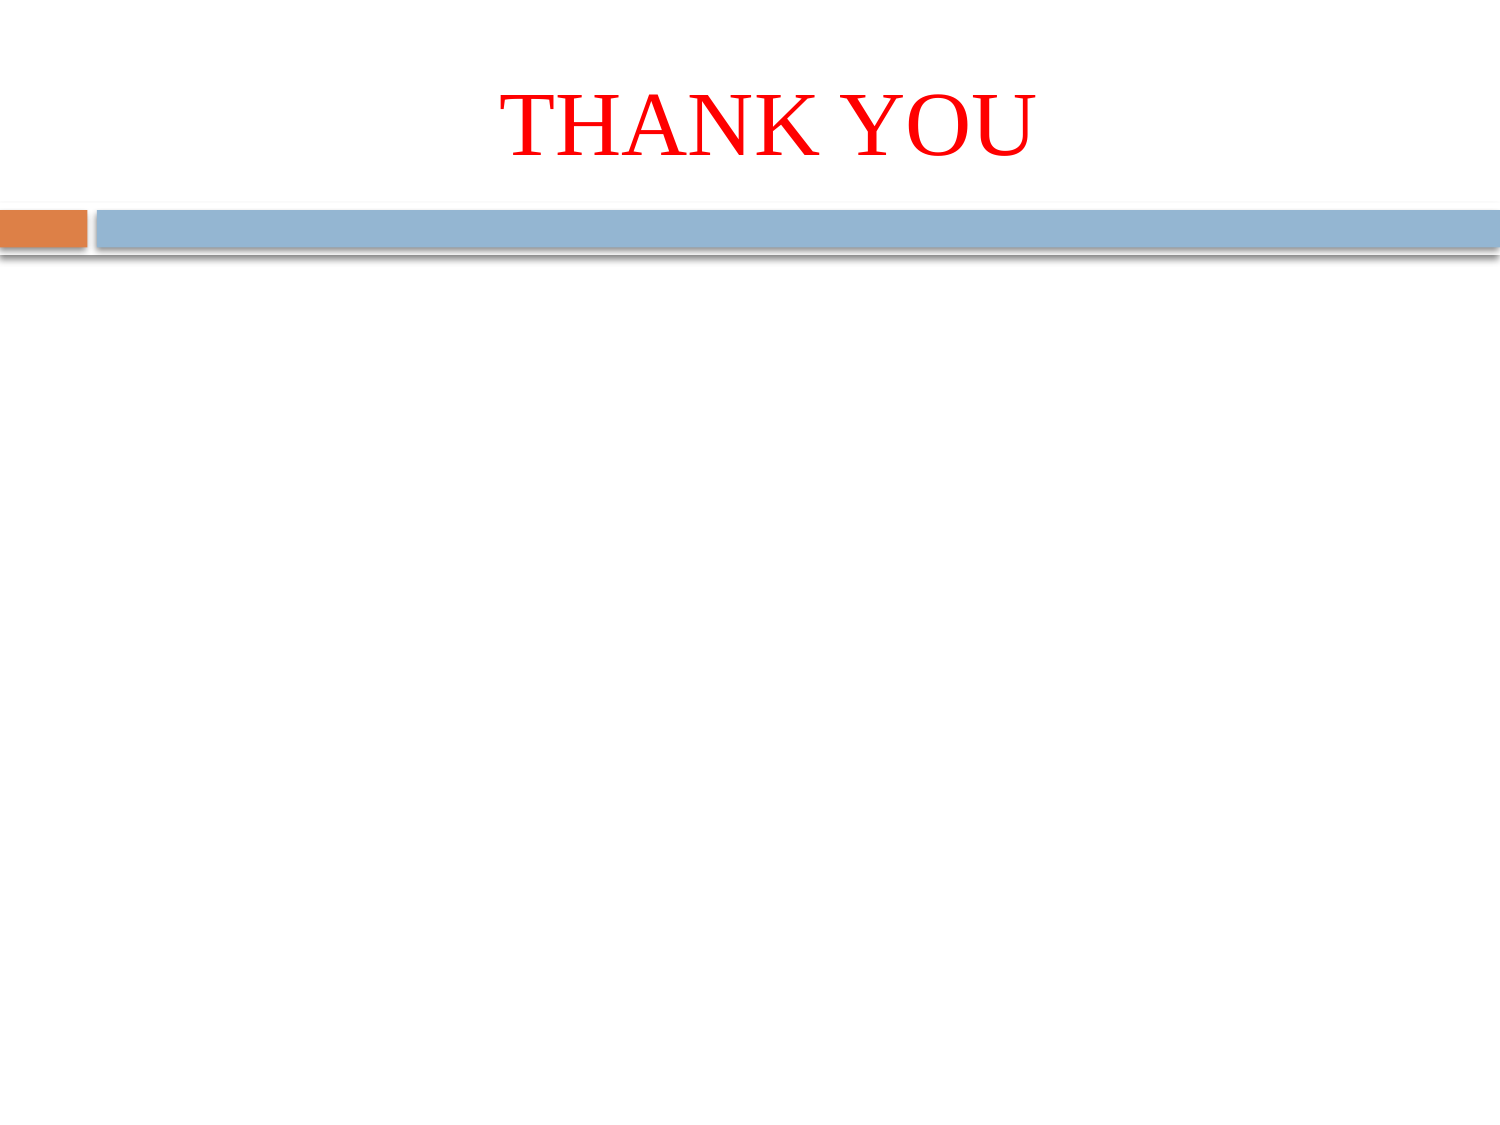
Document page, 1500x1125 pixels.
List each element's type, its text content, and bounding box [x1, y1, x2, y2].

title THANK YOU [100, 37, 1438, 200]
